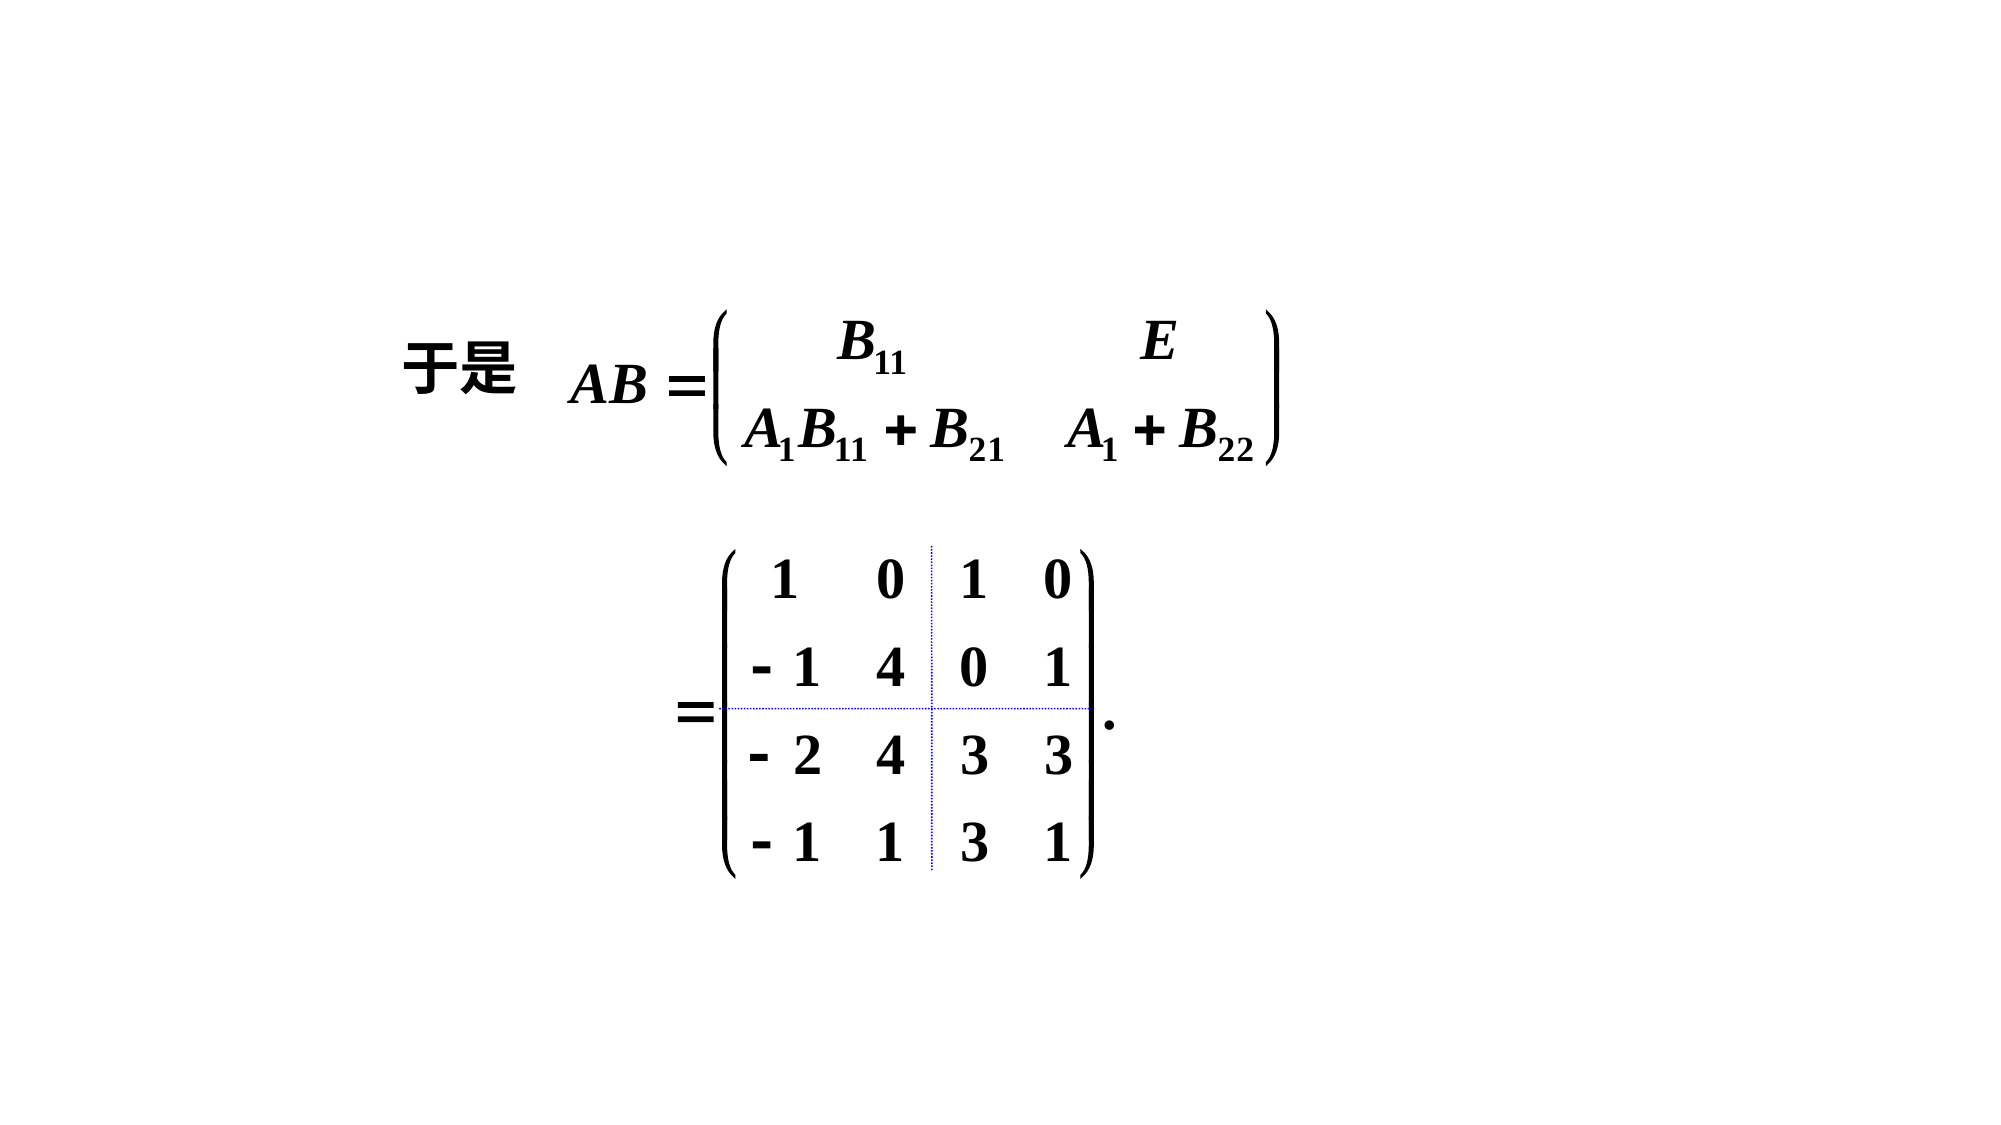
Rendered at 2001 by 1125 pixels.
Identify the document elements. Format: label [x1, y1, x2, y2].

text_box [385, 307, 1291, 468]
text_box [669, 545, 1120, 882]
